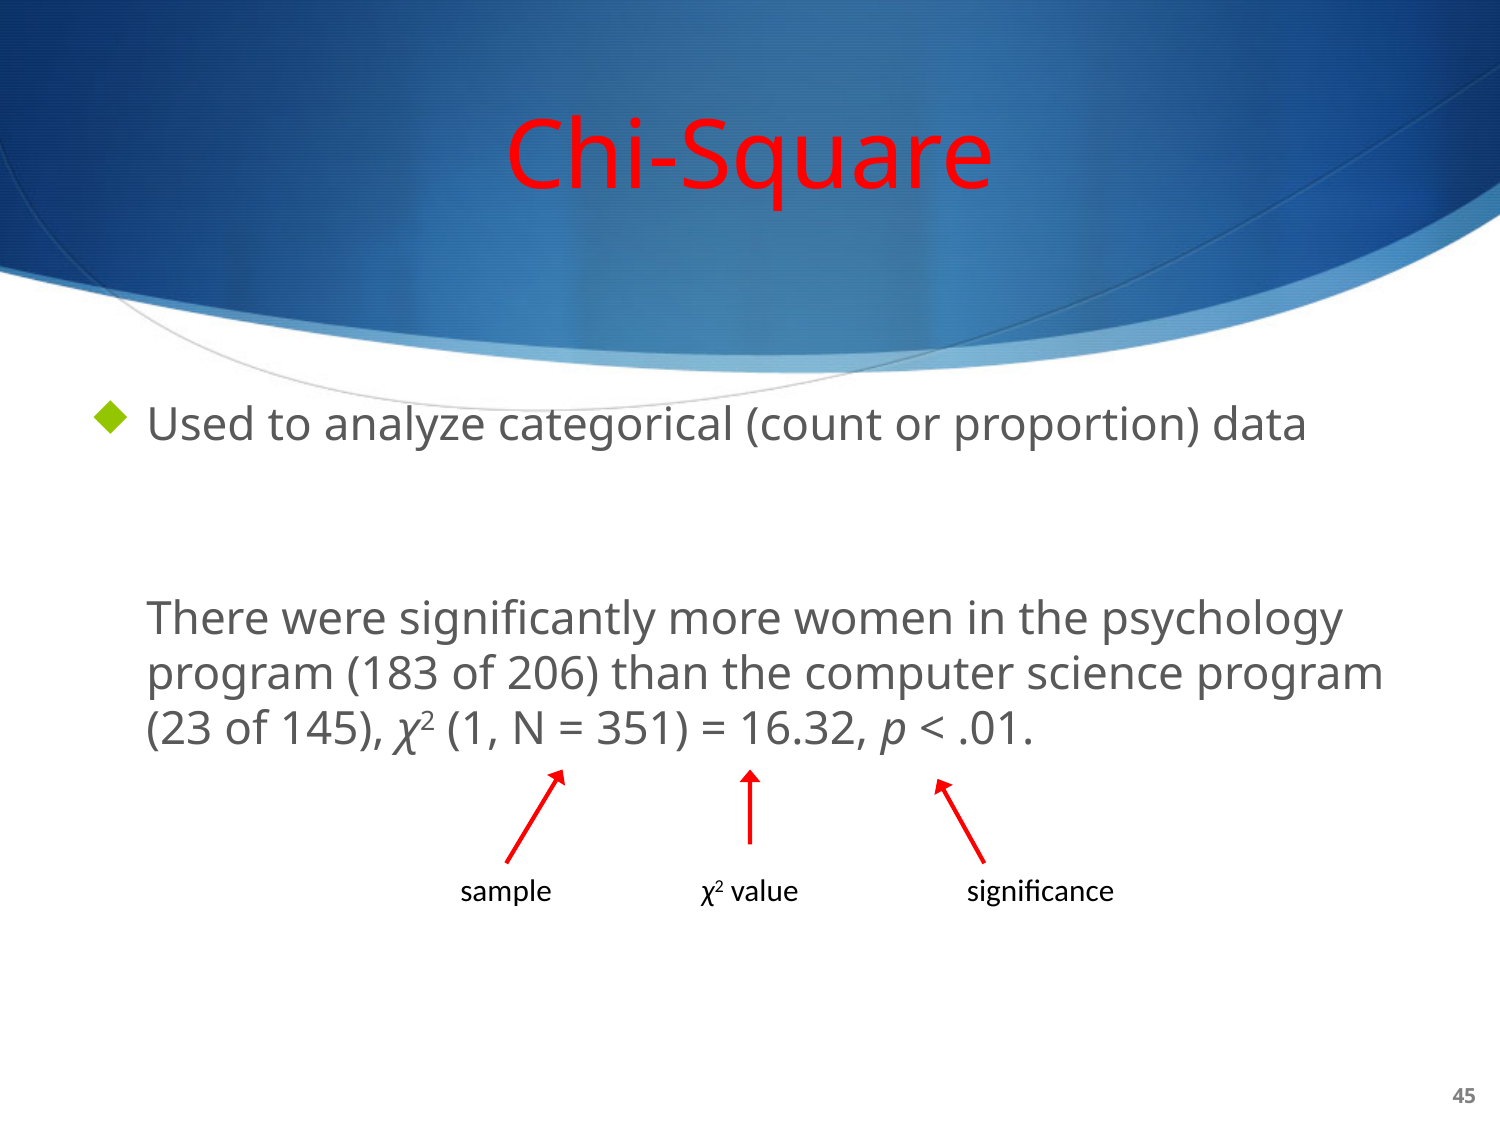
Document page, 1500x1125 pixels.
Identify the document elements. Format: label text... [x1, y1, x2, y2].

list Used to analyze categorical (count or proportion) data There were significantly more women in the psychology program (183 of 206) than the computer science program (23 of 145), χ2 (1, N = 351) = 16.32, p < .01. [75, 387, 1425, 880]
text_box χ2 value [609, 863, 891, 957]
text_box [934, 778, 985, 863]
title Chi-Square [75, 56, 1425, 245]
picture [0, 0, 1500, 1125]
text_box significance [900, 863, 1182, 957]
slide_number 45 [1420, 1067, 1500, 1125]
text_box [506, 769, 565, 863]
text_box [739, 769, 761, 845]
text_box sample [365, 863, 609, 957]
